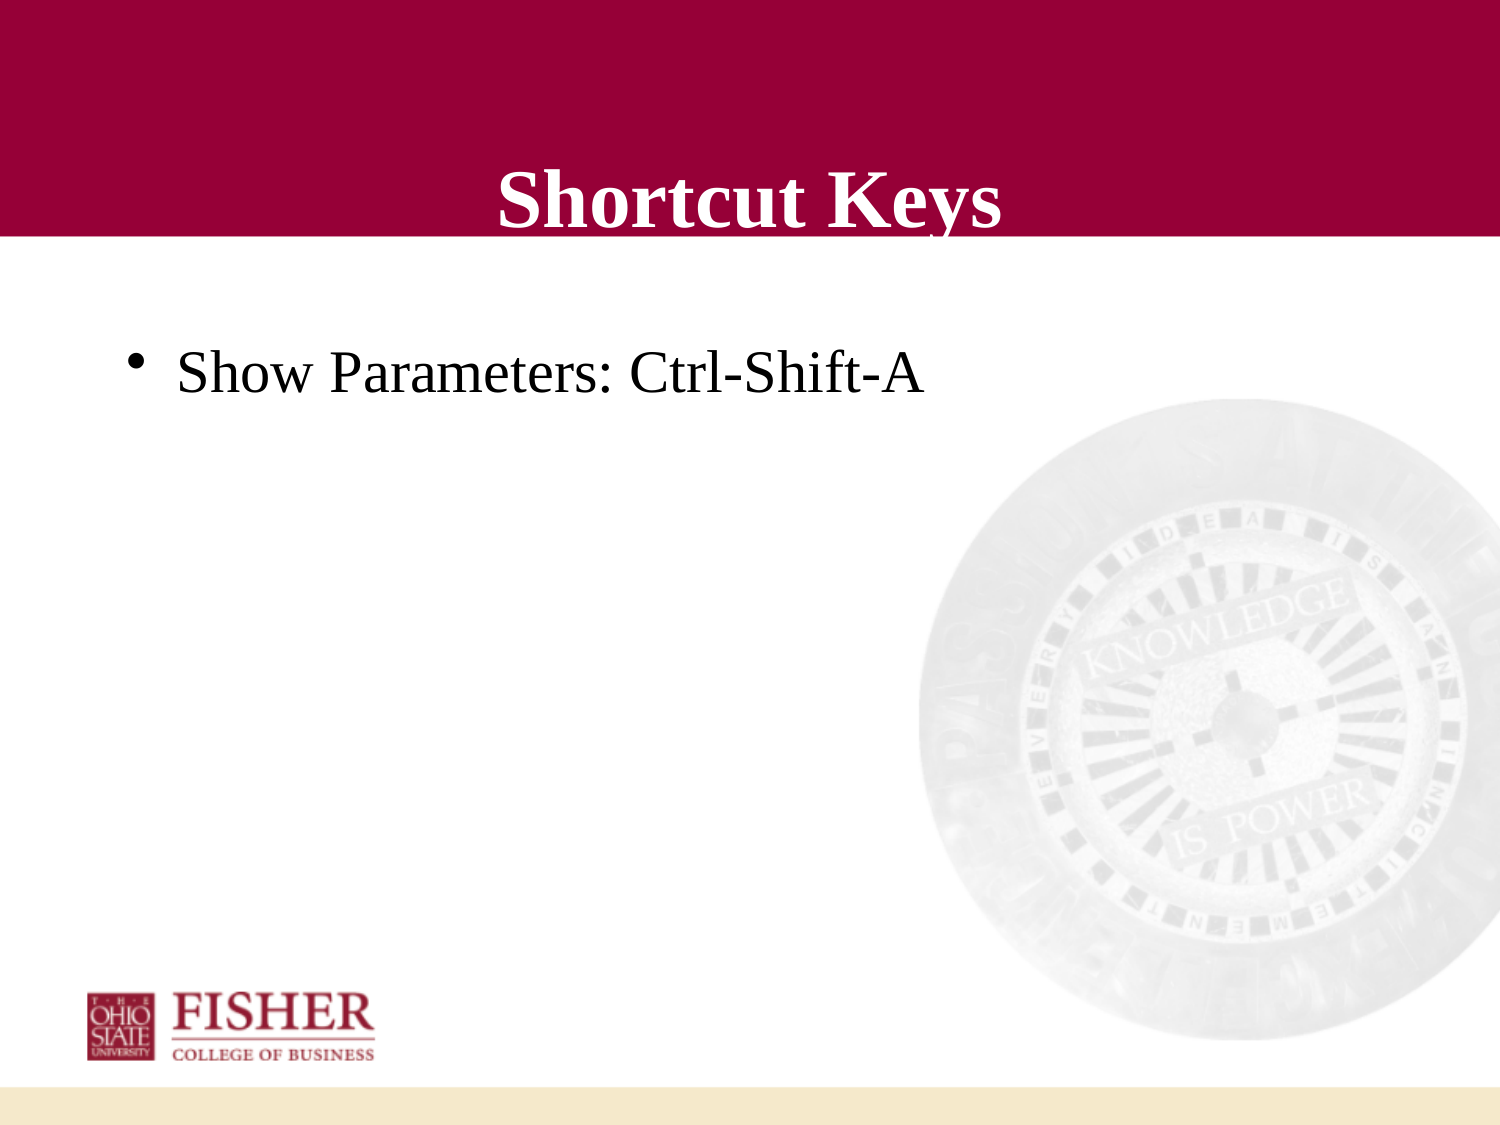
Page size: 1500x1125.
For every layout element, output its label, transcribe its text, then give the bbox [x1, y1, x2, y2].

picture [0, 0, 1500, 1125]
title Shortcut Keys [112, 99, 1388, 288]
list Show Parameters: Ctrl-Shift-A [112, 324, 1388, 1001]
